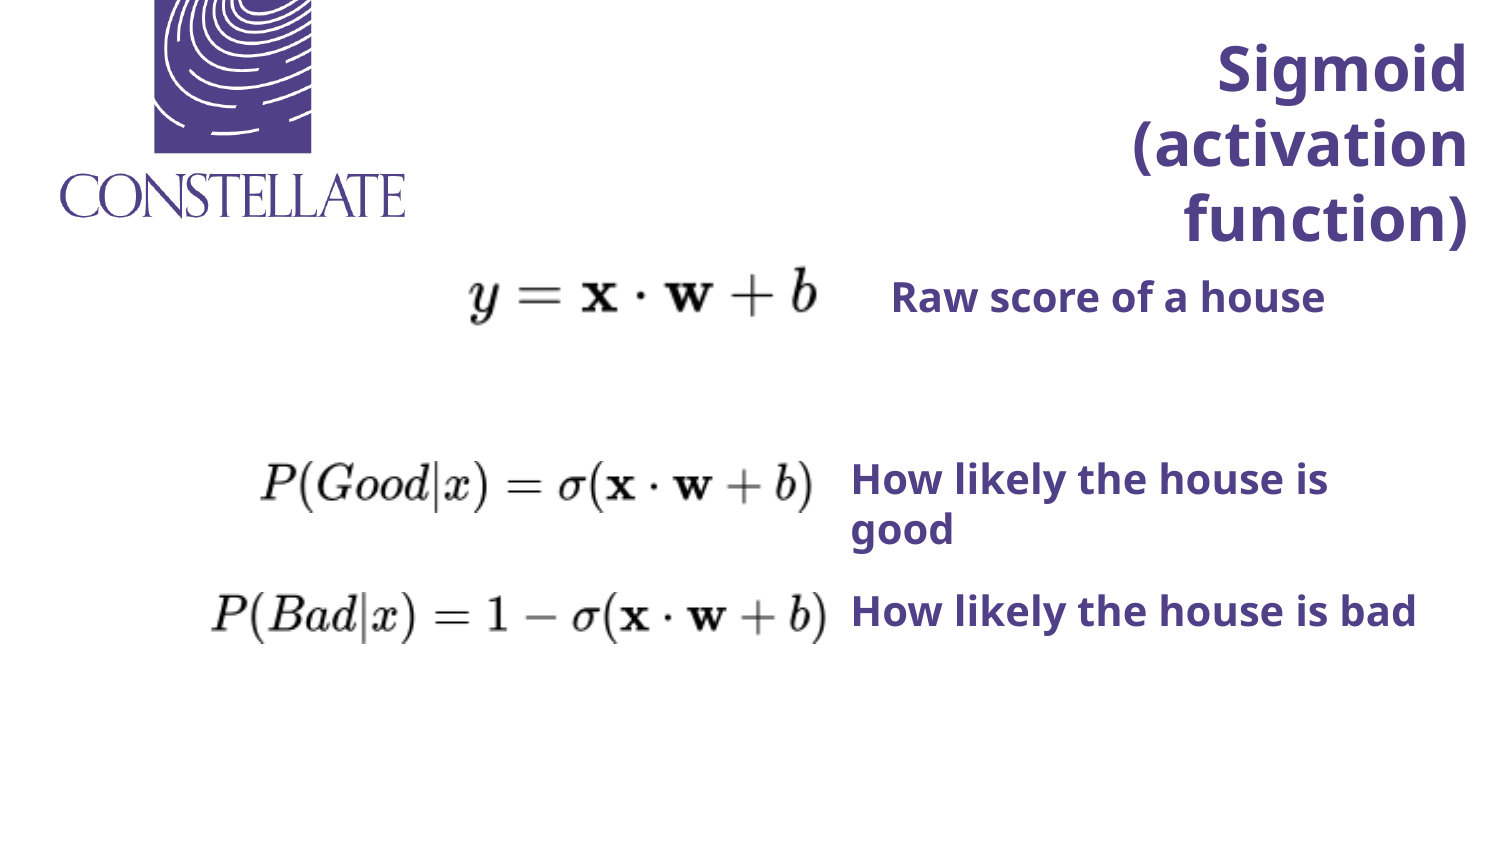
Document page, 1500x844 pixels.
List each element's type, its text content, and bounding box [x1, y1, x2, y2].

text_box Raw score of a house [875, 255, 1488, 336]
text_box Sigmoid (activation function) [825, 23, 1481, 260]
picture [206, 592, 834, 645]
text_box How likely the house is good [835, 437, 1448, 568]
picture [255, 460, 820, 513]
text_box How likely the house is bad [835, 569, 1448, 650]
picture [56, 0, 409, 222]
picture [466, 264, 820, 328]
